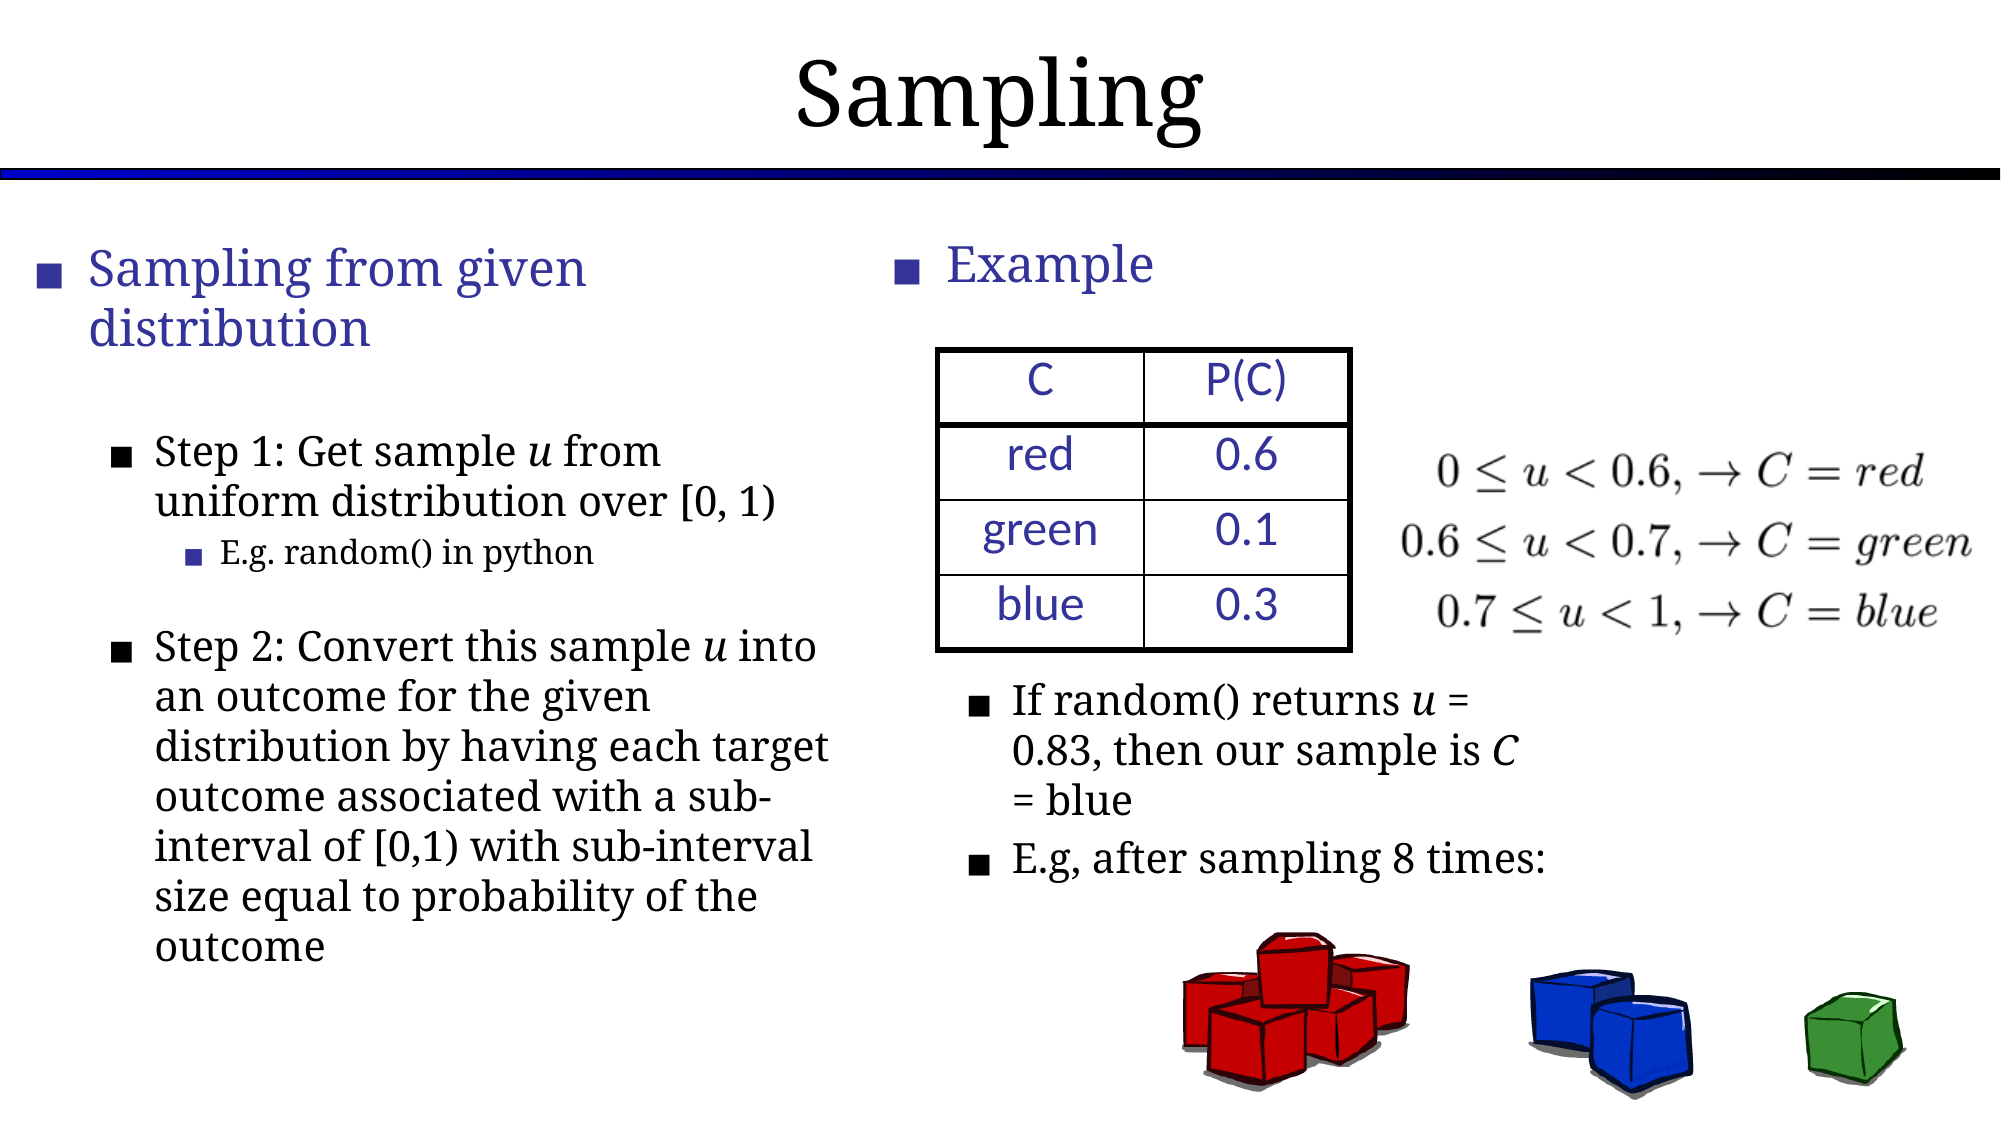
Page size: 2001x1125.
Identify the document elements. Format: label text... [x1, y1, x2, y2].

picture [1398, 449, 1976, 638]
table_cell red [940, 428, 1143, 499]
table_cell 0.6 [1145, 428, 1347, 499]
table_cell green [940, 501, 1143, 574]
text_box Example If random() returns u = 0.83, then our sample is C = blue E.g, after sampling 8 times: [882, 224, 1555, 890]
table_cell 0.1 [1145, 501, 1347, 574]
table_header C [940, 353, 1143, 422]
table_header P(C) [1145, 353, 1347, 422]
text_box Sampling from given distribution Step 1: Get sample u from uniform distribution over [0, 1) E.g. random() in python Step 2: Convert this sample u into an outcome for the given distribution by having each target outcome associated with a sub-interval of [0,1) with sub-interval size equal to probability of the outcome [24, 229, 838, 1005]
table_cell 0.3 [1145, 576, 1347, 647]
table_cell blue [940, 576, 1143, 647]
text_box Sampling [0, 0, 2000, 184]
picture [1165, 925, 1979, 1117]
